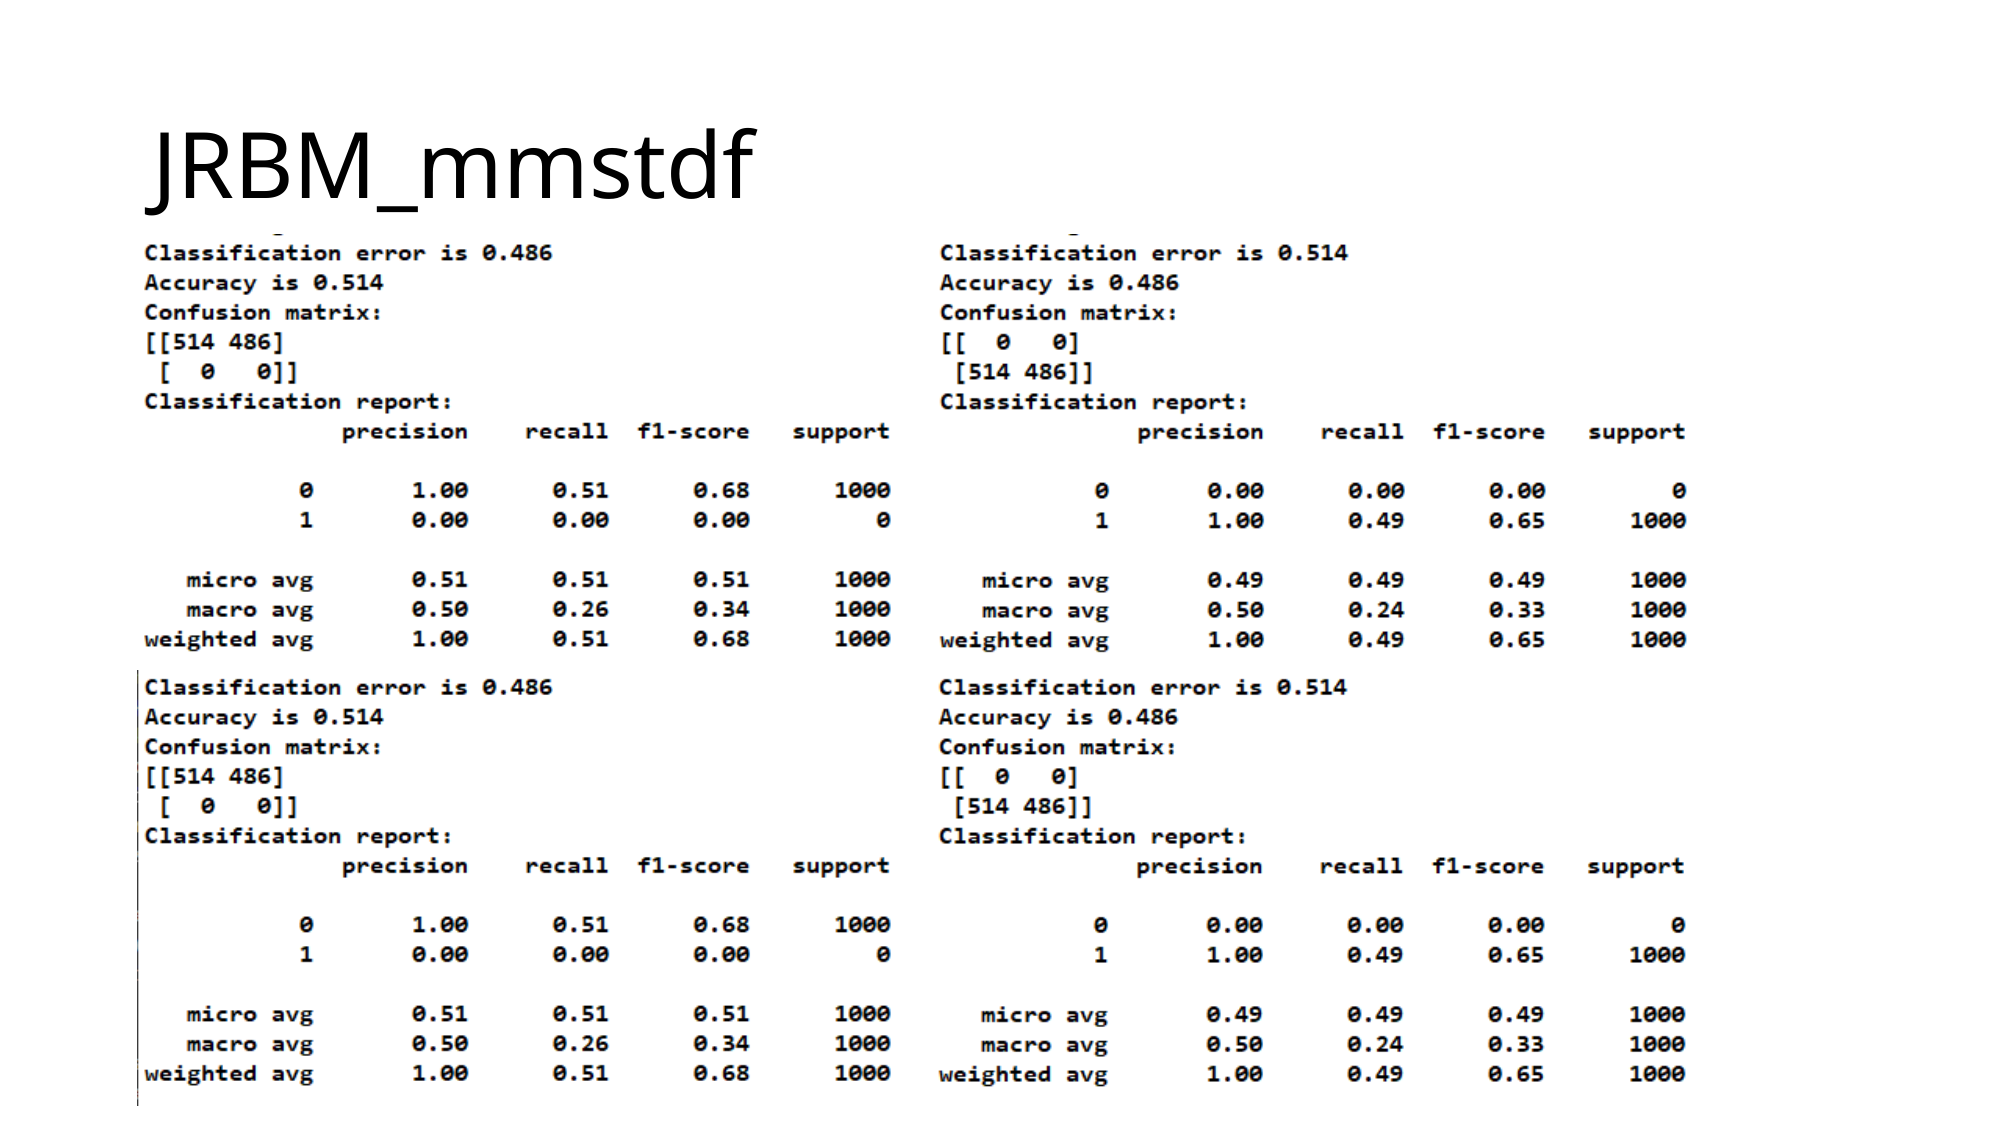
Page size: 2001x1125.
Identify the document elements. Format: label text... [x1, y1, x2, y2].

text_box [137, 234, 1710, 1110]
title JRBM_mmstdf [137, 59, 1863, 278]
